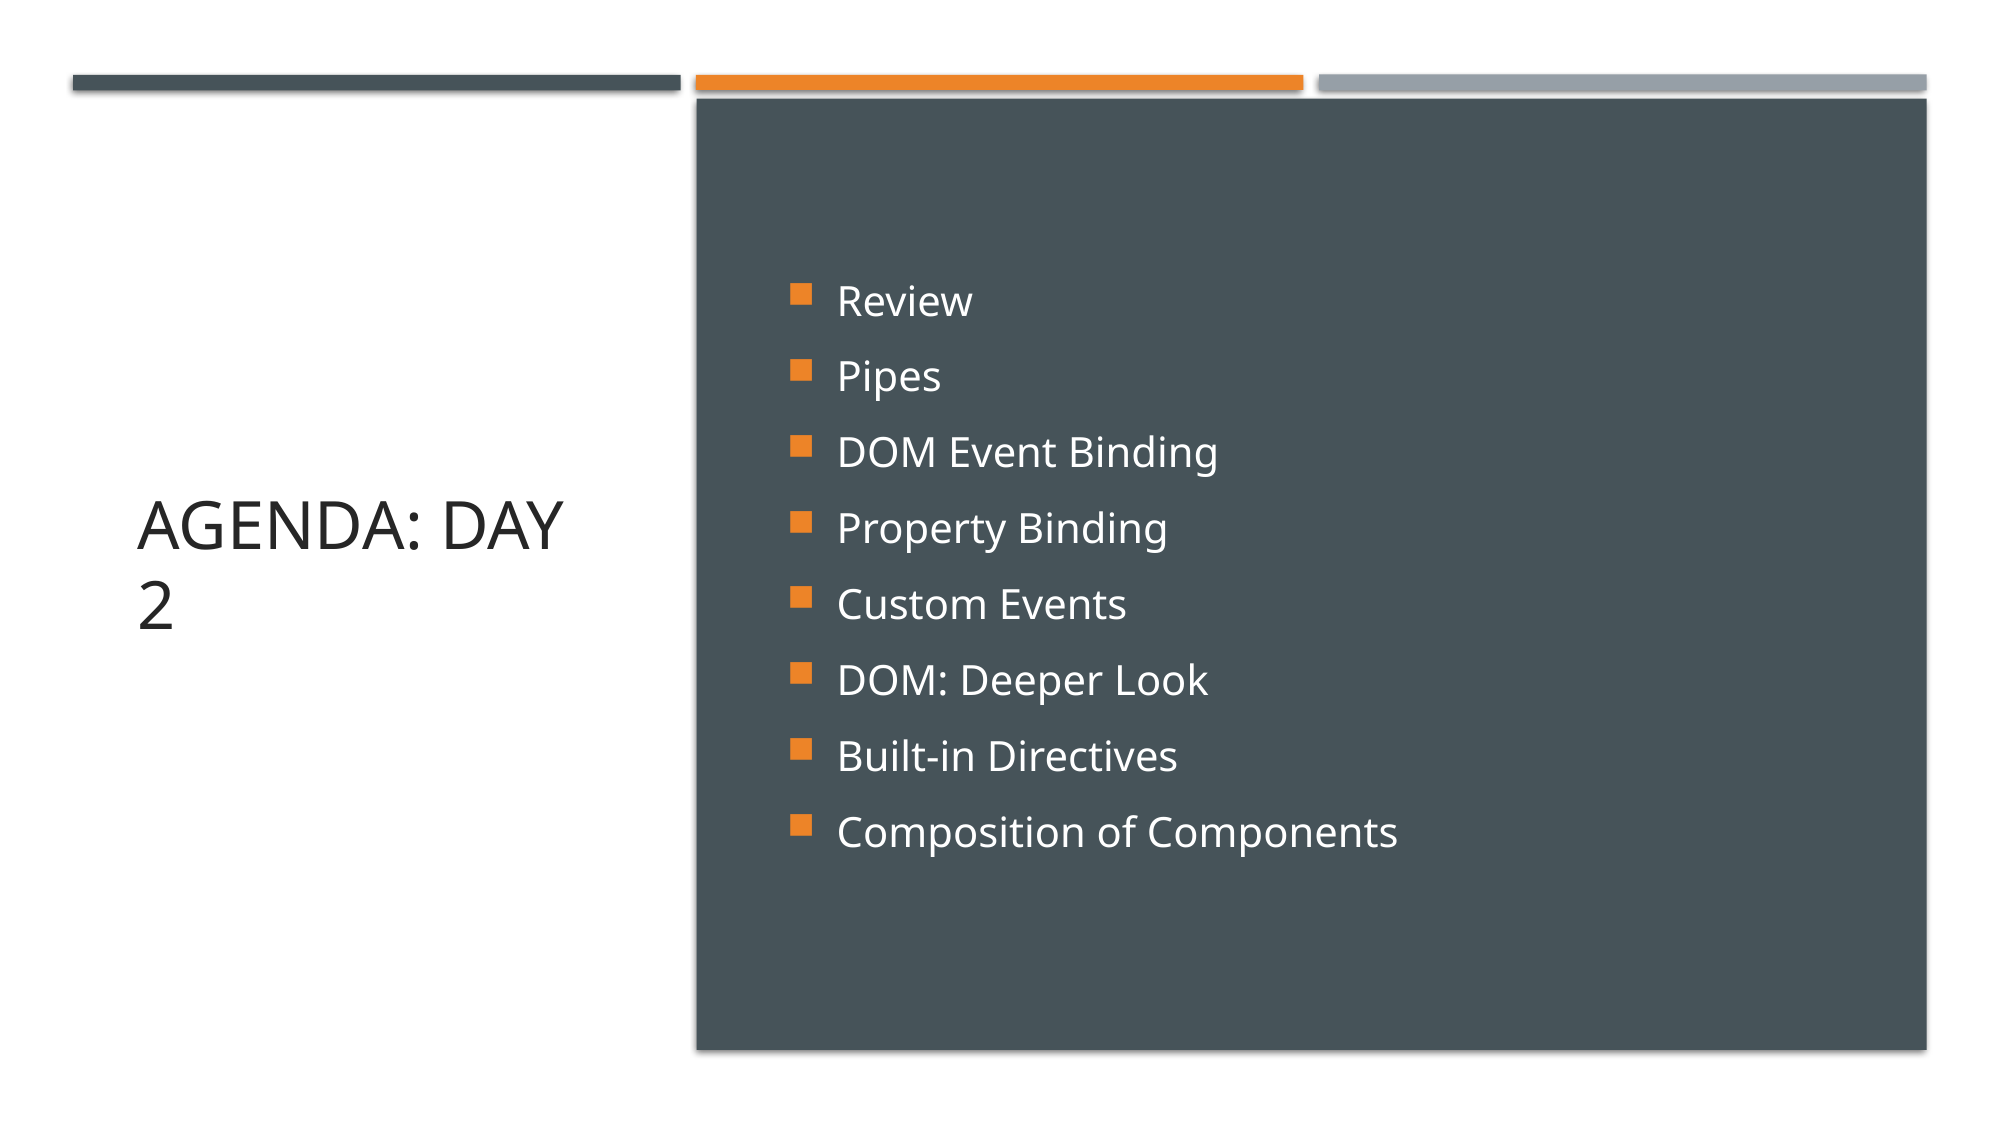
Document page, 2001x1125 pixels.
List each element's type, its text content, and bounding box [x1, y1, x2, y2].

text_box [0, 0, 2000, 1125]
text_box [695, 74, 1304, 91]
list Review Pipes DOM Event Binding Property Binding Custom Events DOM: Deeper Look Built-in Directives Composition of Components [771, 176, 1854, 949]
title Agenda: Day 2 [122, 176, 624, 949]
text_box [72, 74, 682, 92]
text_box [696, 98, 1928, 1051]
text_box [1318, 73, 1928, 92]
